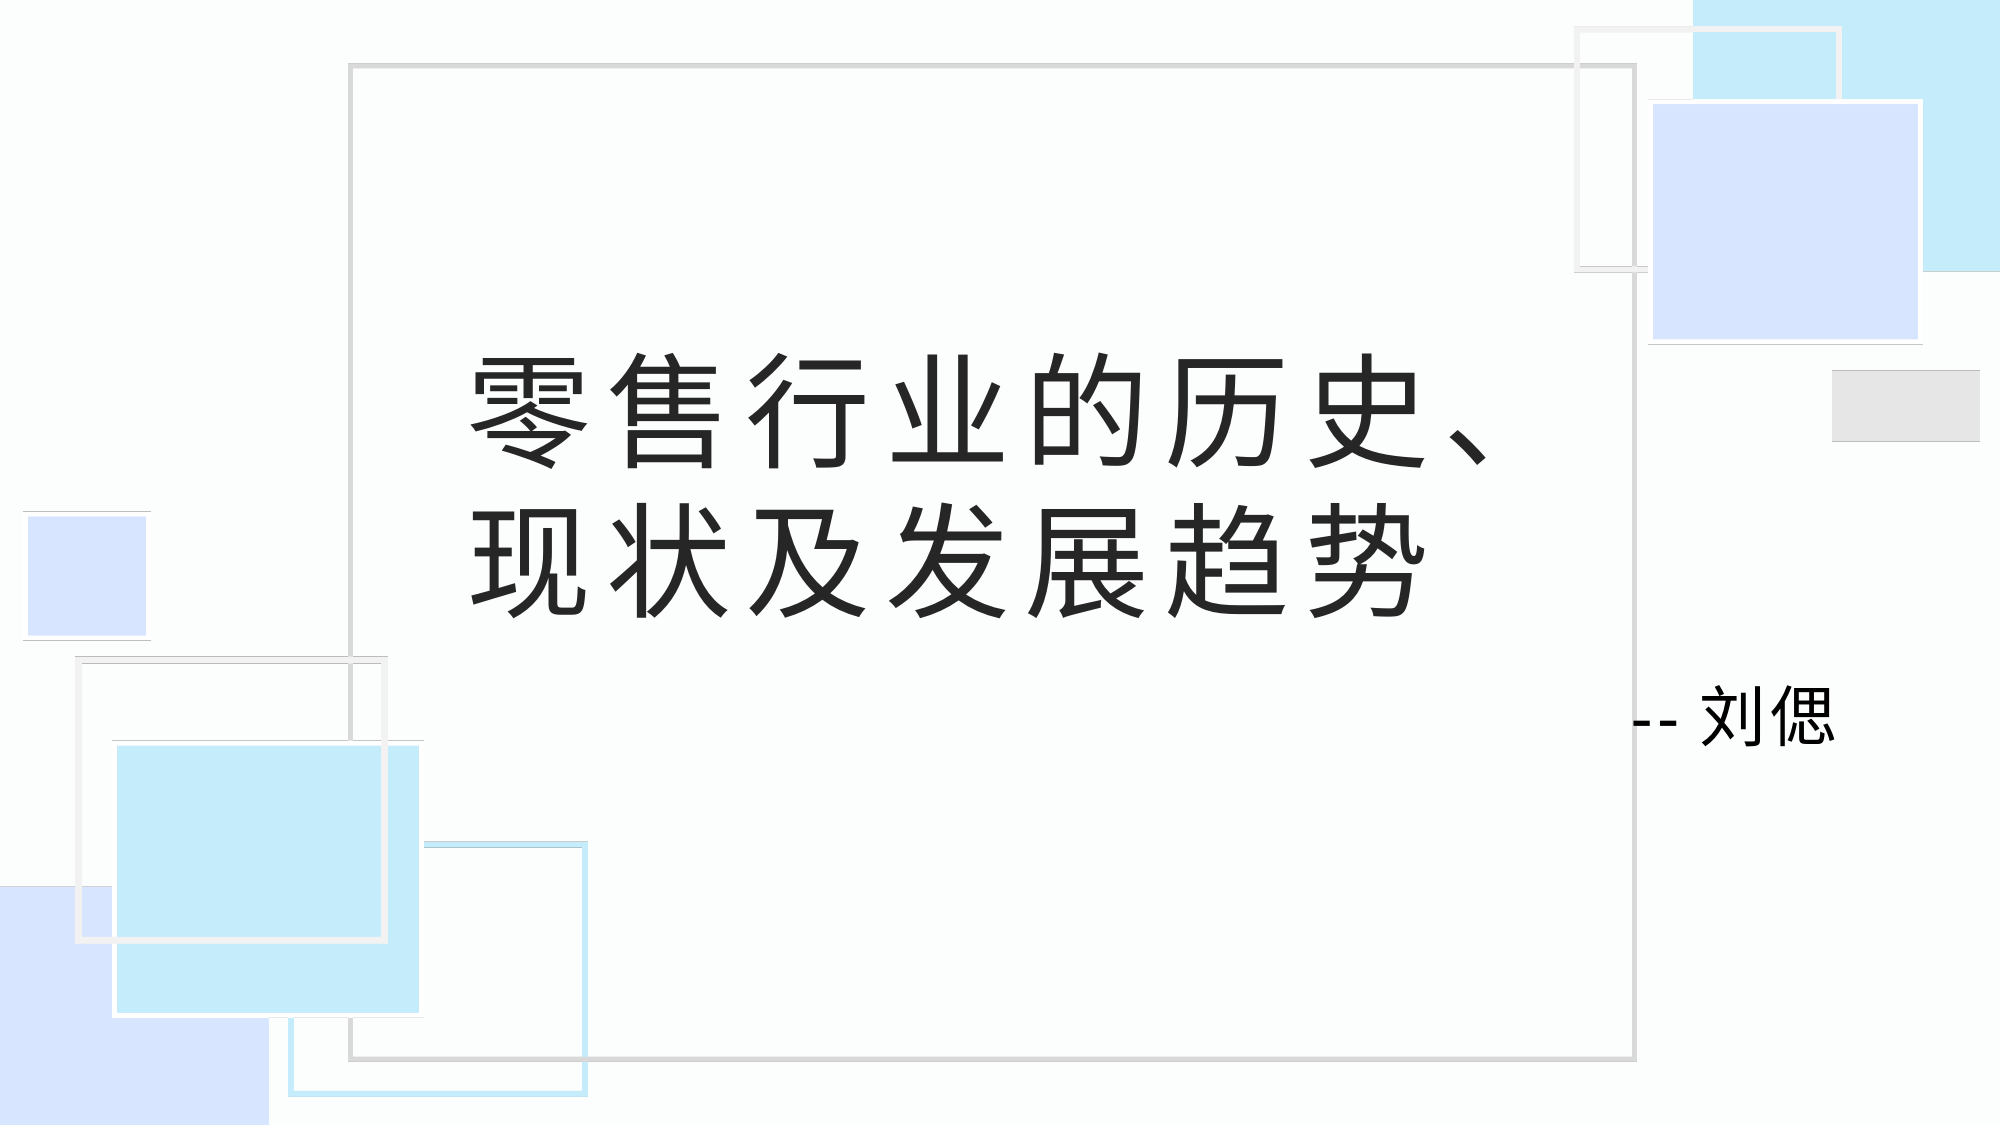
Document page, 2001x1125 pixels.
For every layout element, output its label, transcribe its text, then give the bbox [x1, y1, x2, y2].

title 零售行业的历史、现状及发展趋势 [466, 403, 1509, 634]
picture [0, 0, 2000, 1125]
subtitle --刘偲 [1234, 674, 2000, 879]
